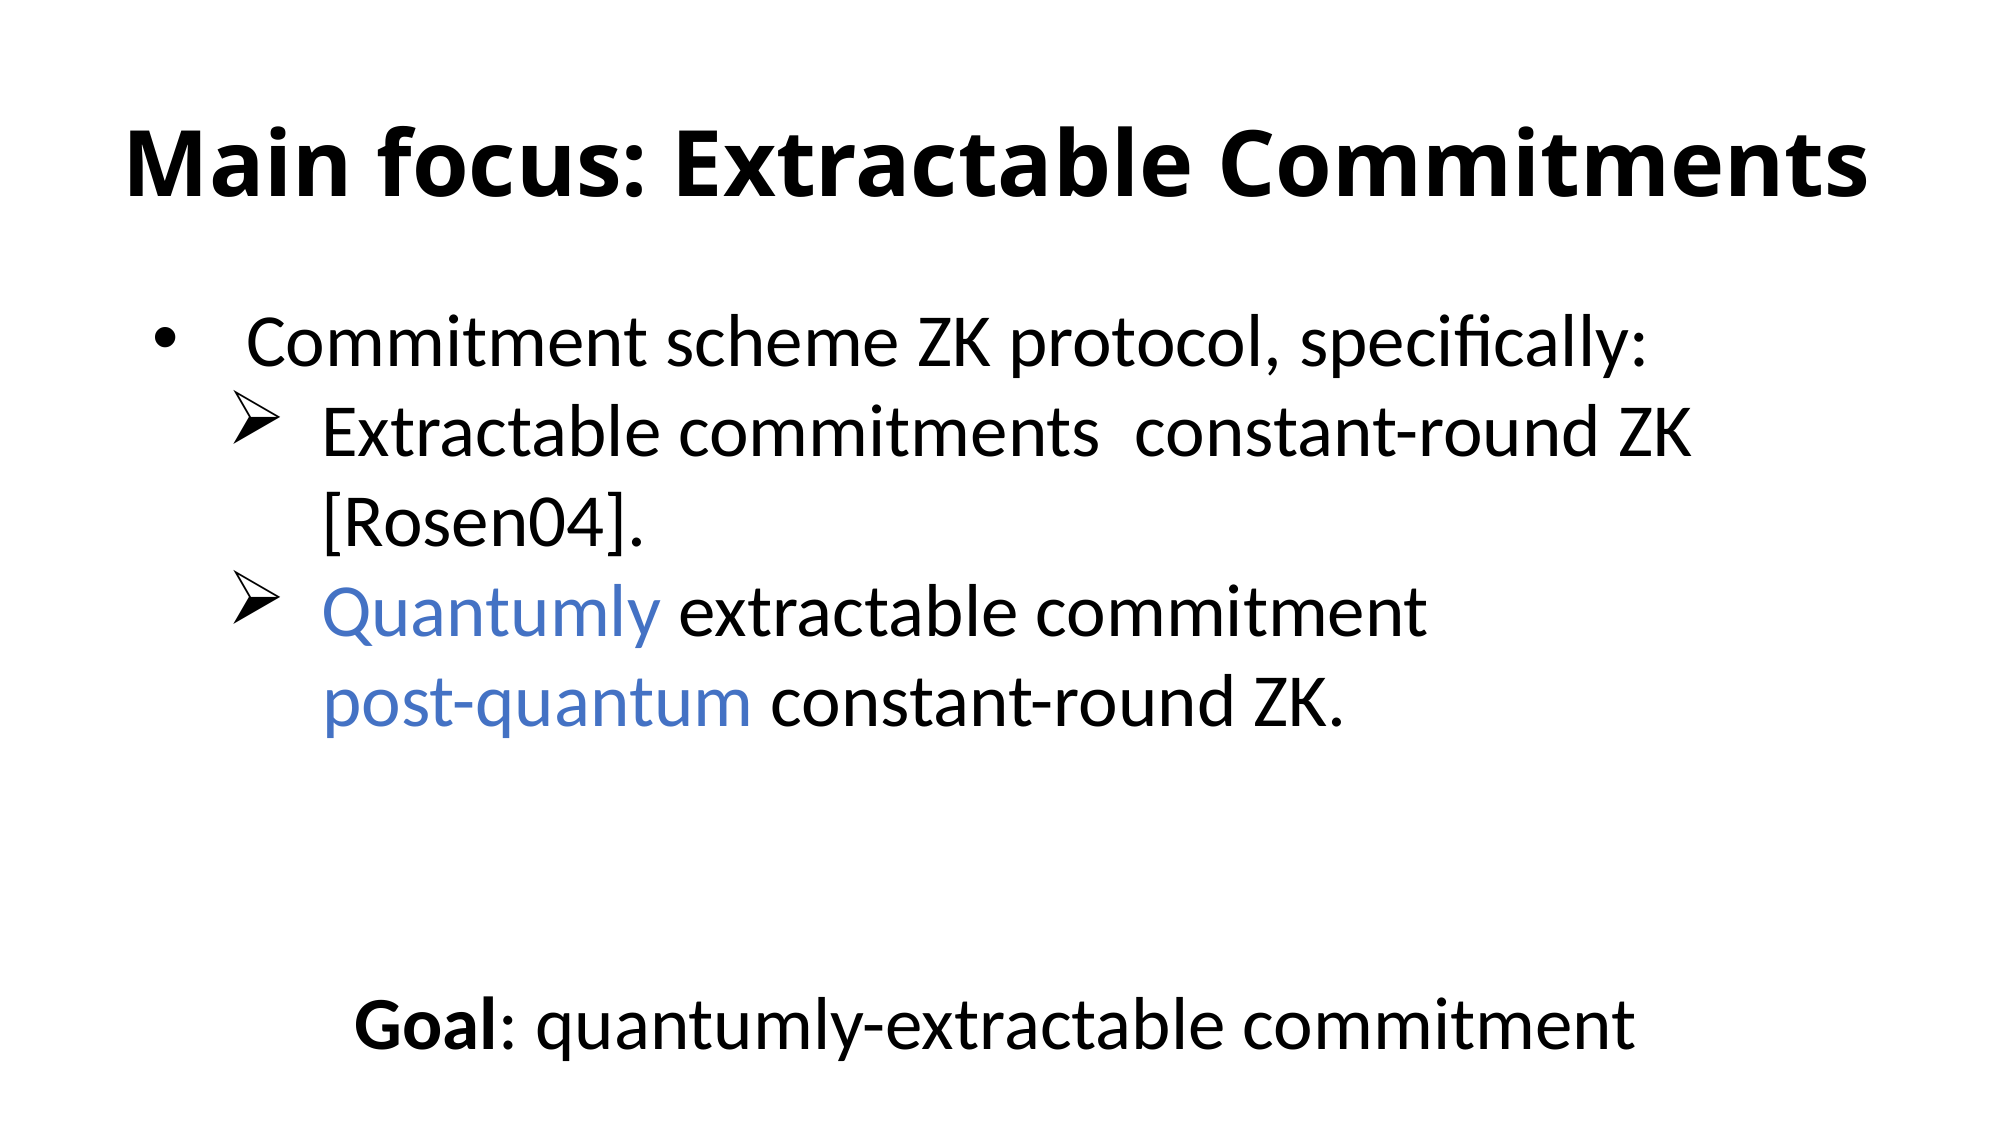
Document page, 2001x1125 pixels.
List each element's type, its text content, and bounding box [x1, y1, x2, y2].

text_box Goal: quantumly-extractable commitment [339, 967, 1660, 1072]
title Main focus: Extractable Commitments [107, 57, 1892, 275]
